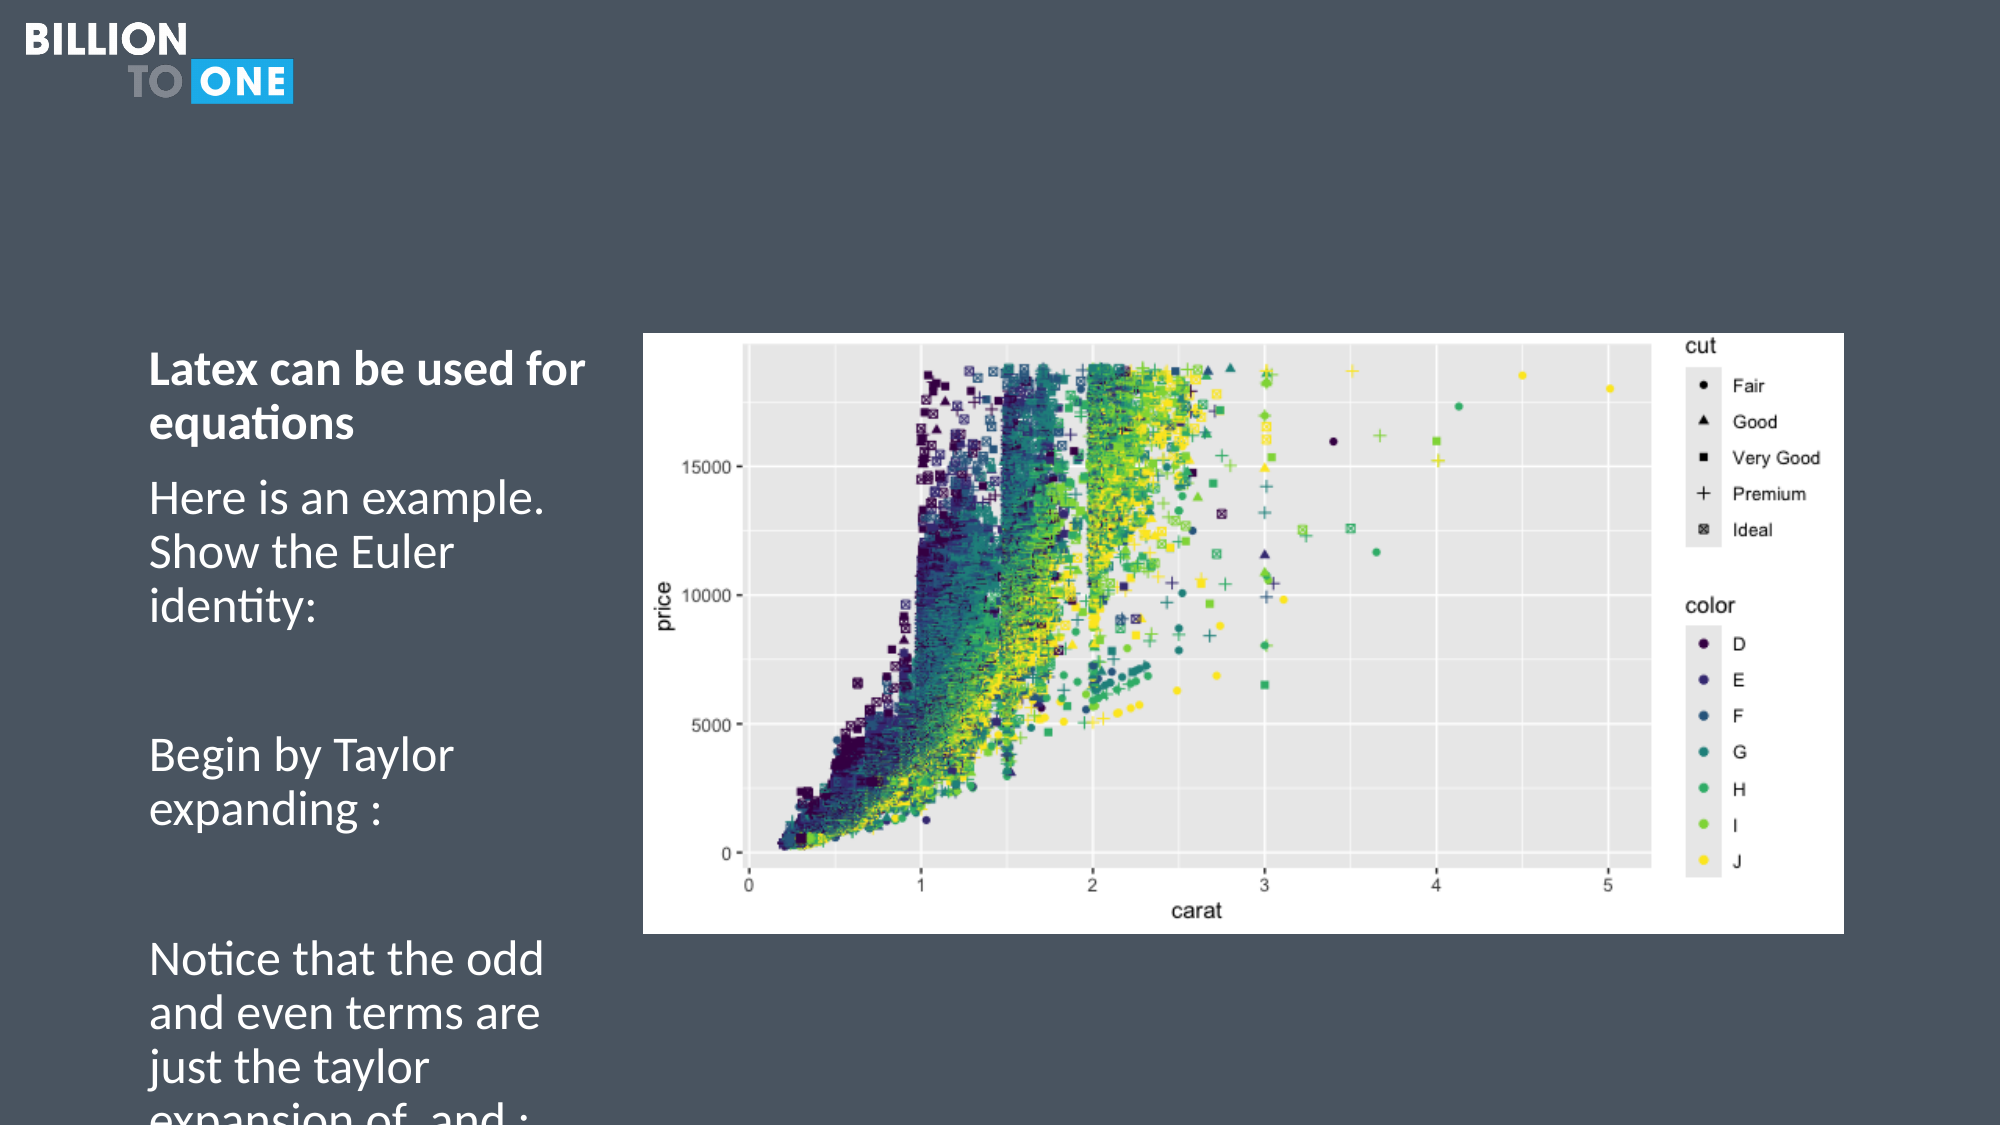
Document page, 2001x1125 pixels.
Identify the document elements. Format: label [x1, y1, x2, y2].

picture [643, 333, 1844, 934]
picture [24, 22, 294, 104]
